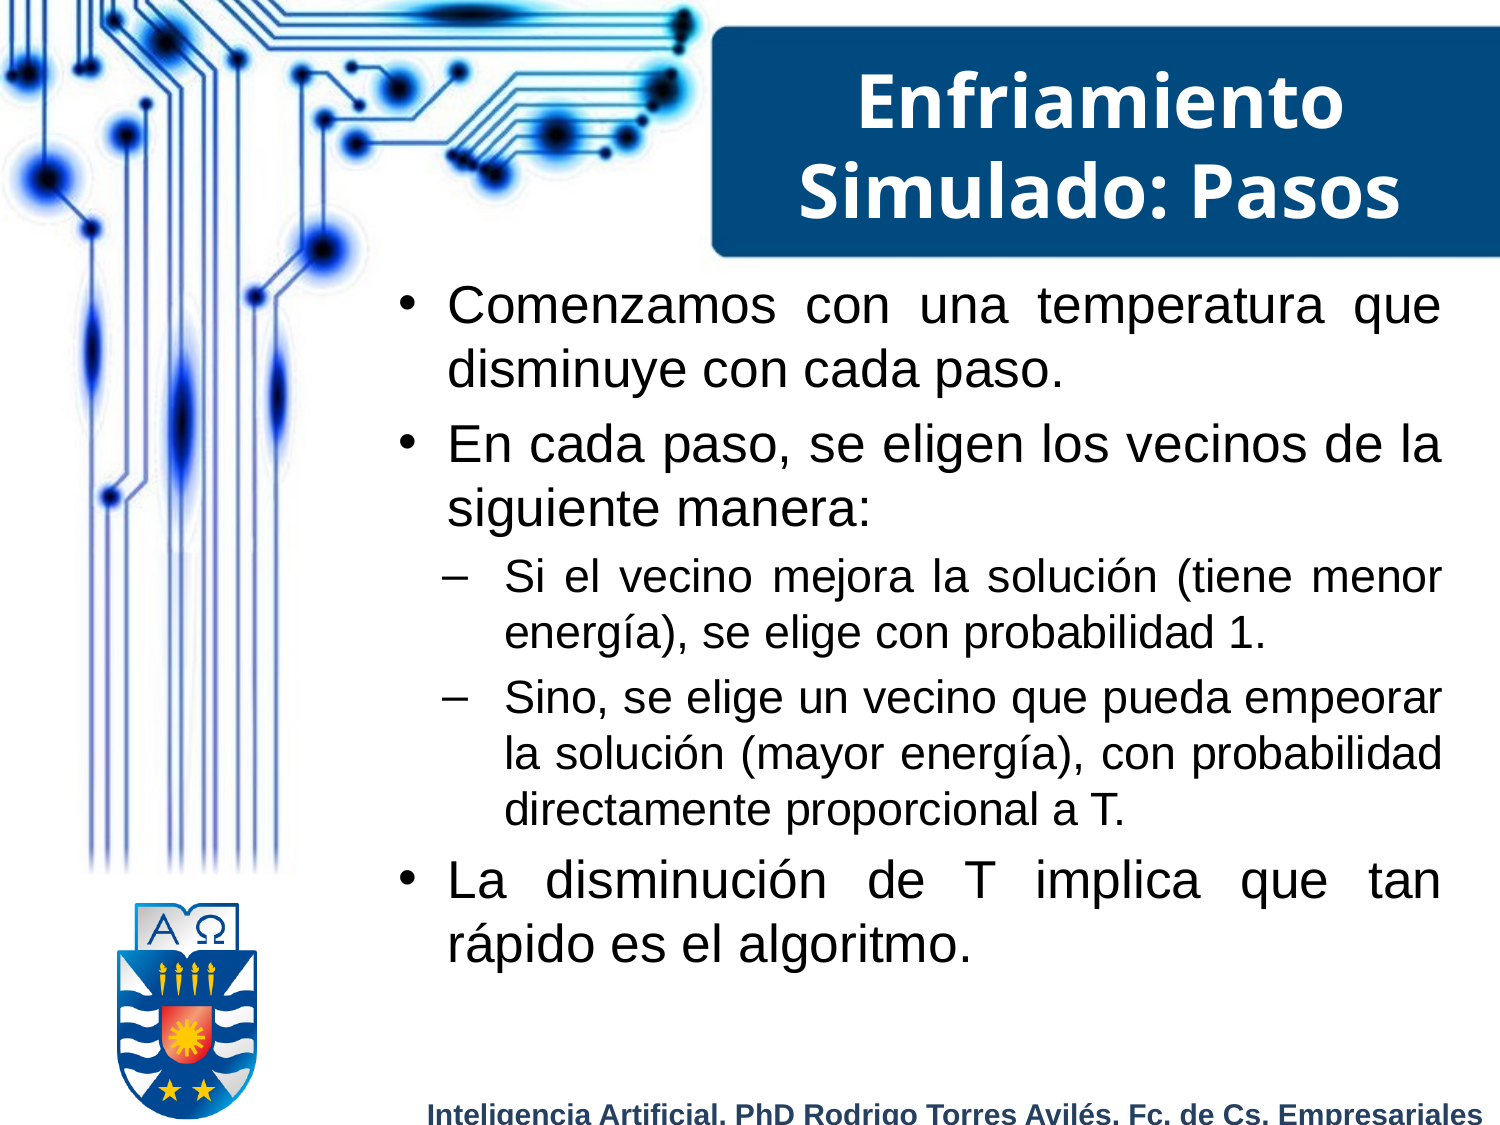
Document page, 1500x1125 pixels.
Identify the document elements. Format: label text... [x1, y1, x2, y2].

picture [0, 0, 1500, 1125]
text_box Enfriamiento Simulado: Pasos [702, 7, 1500, 280]
list Comenzamos con una temperatura que disminuye con cada paso. En cada paso, se eligen los vecinos de la siguiente manera: Si el vecino mejora la solución (tiene menor energía), se elige con probabilidad 1. Sino, se elige un vecino que pueda empeorar la solución (mayor energía), con probabilidad directamente proporcional a T. La disminución de T implica que tan rápido es el algoritmo. [383, 262, 1459, 1071]
text_box Inteligencia Artificial. PhD Rodrigo Torres Avilés. Fc. de Cs. Empresariales [383, 1088, 1499, 1125]
